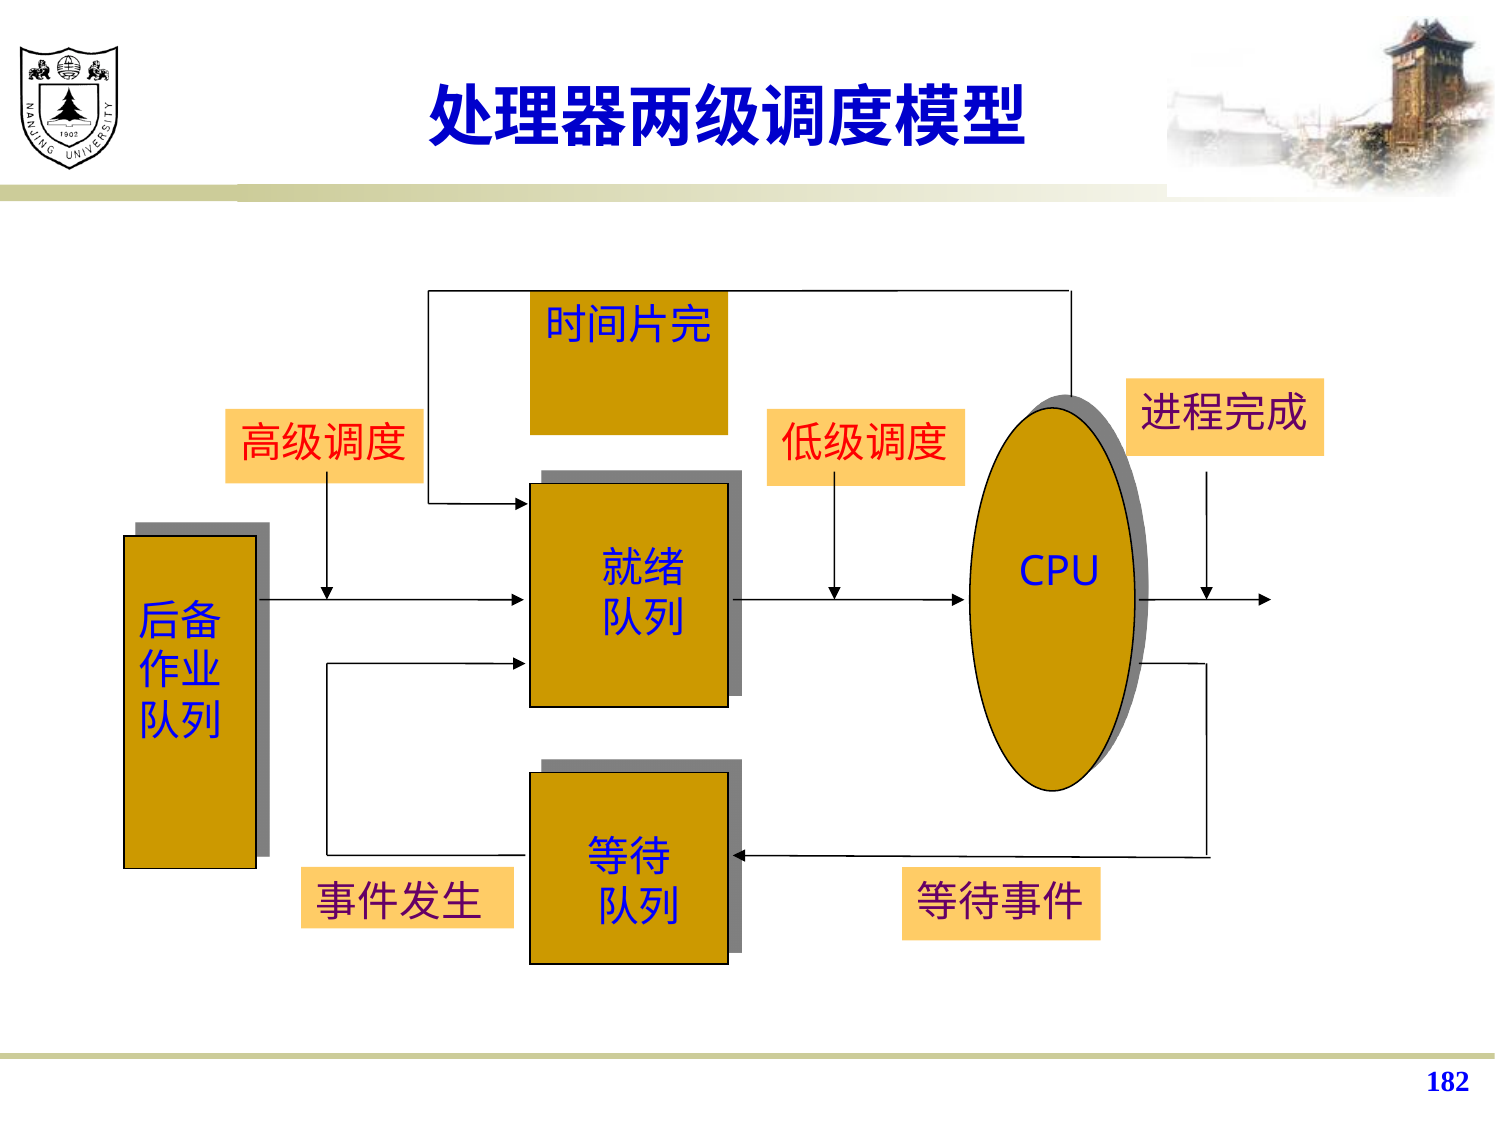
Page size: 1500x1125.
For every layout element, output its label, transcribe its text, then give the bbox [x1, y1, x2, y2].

text_box 处理器两级调度模型 [123, 66, 1331, 161]
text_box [123, 290, 1325, 965]
slide_number 182 [1399, 1054, 1496, 1125]
picture [14, 42, 124, 173]
picture [0, 1053, 1495, 1059]
picture [1167, 16, 1495, 197]
